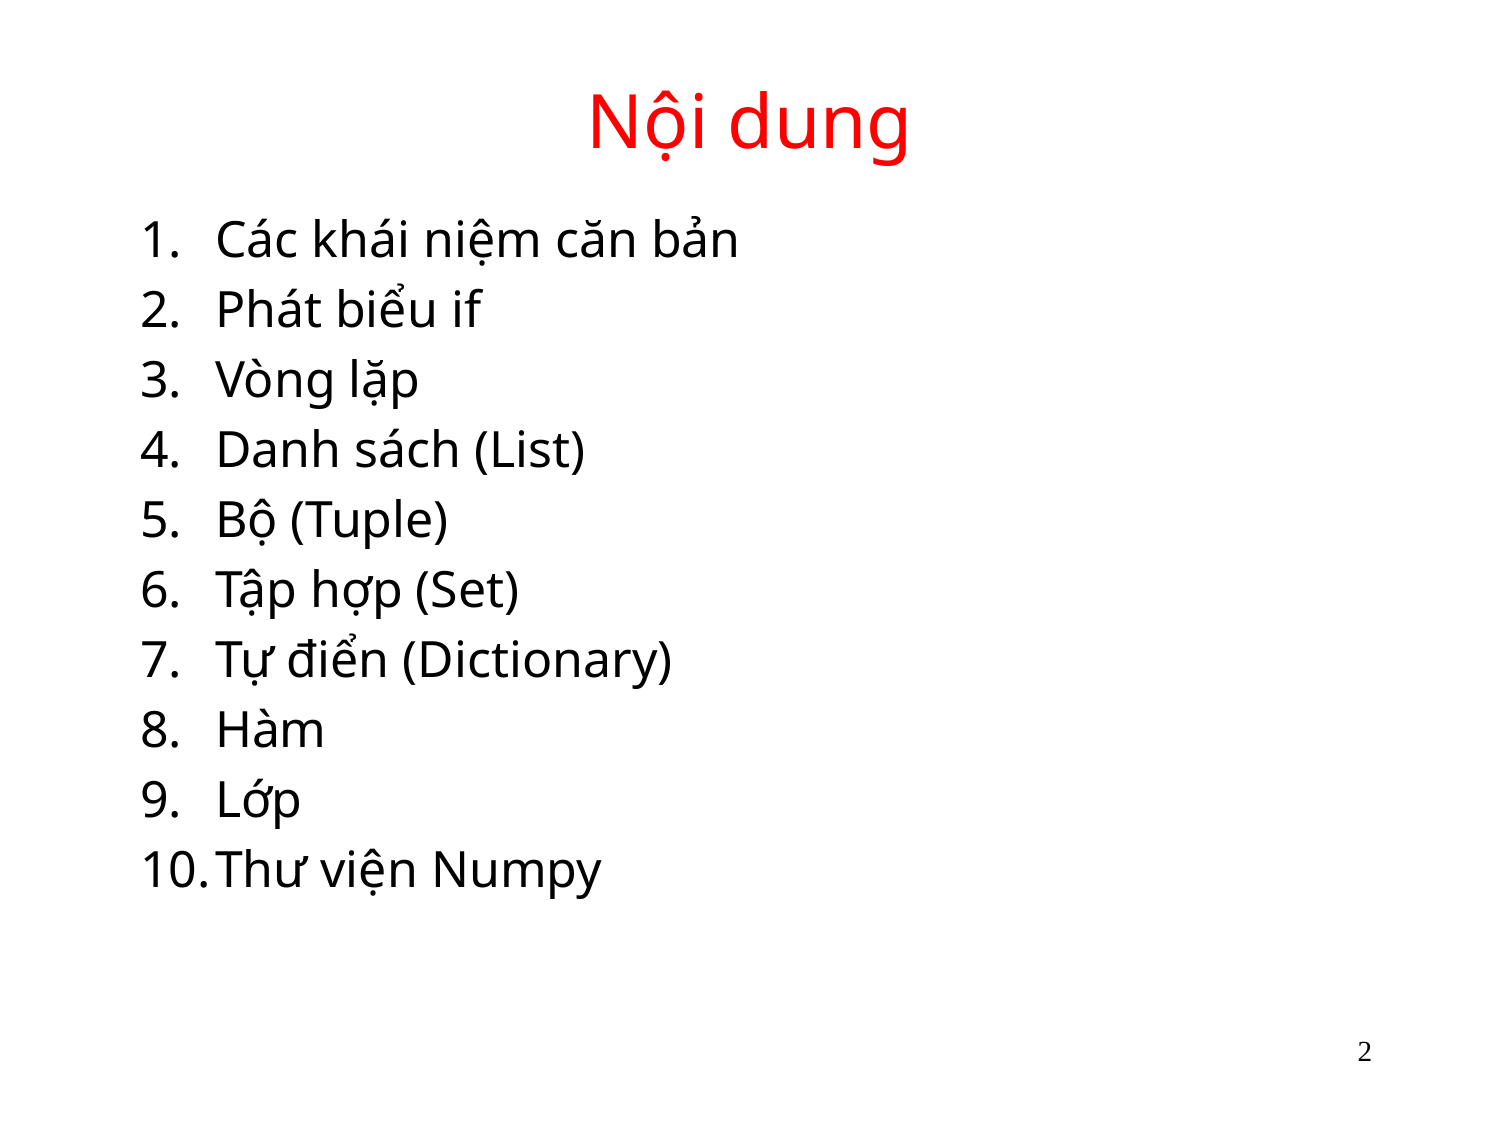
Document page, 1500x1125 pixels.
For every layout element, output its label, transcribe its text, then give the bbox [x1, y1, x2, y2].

slide_number 2 [1074, 1025, 1388, 1100]
title Nội dung [112, 75, 1388, 163]
list Các khái niệm căn bản Phát biểu if Vòng lặp Danh sách (List) Bộ (Tuple) Tập hợp (Set) Tự điển (Dictionary) Hàm Lớp Thư viện Numpy [125, 200, 1400, 950]
